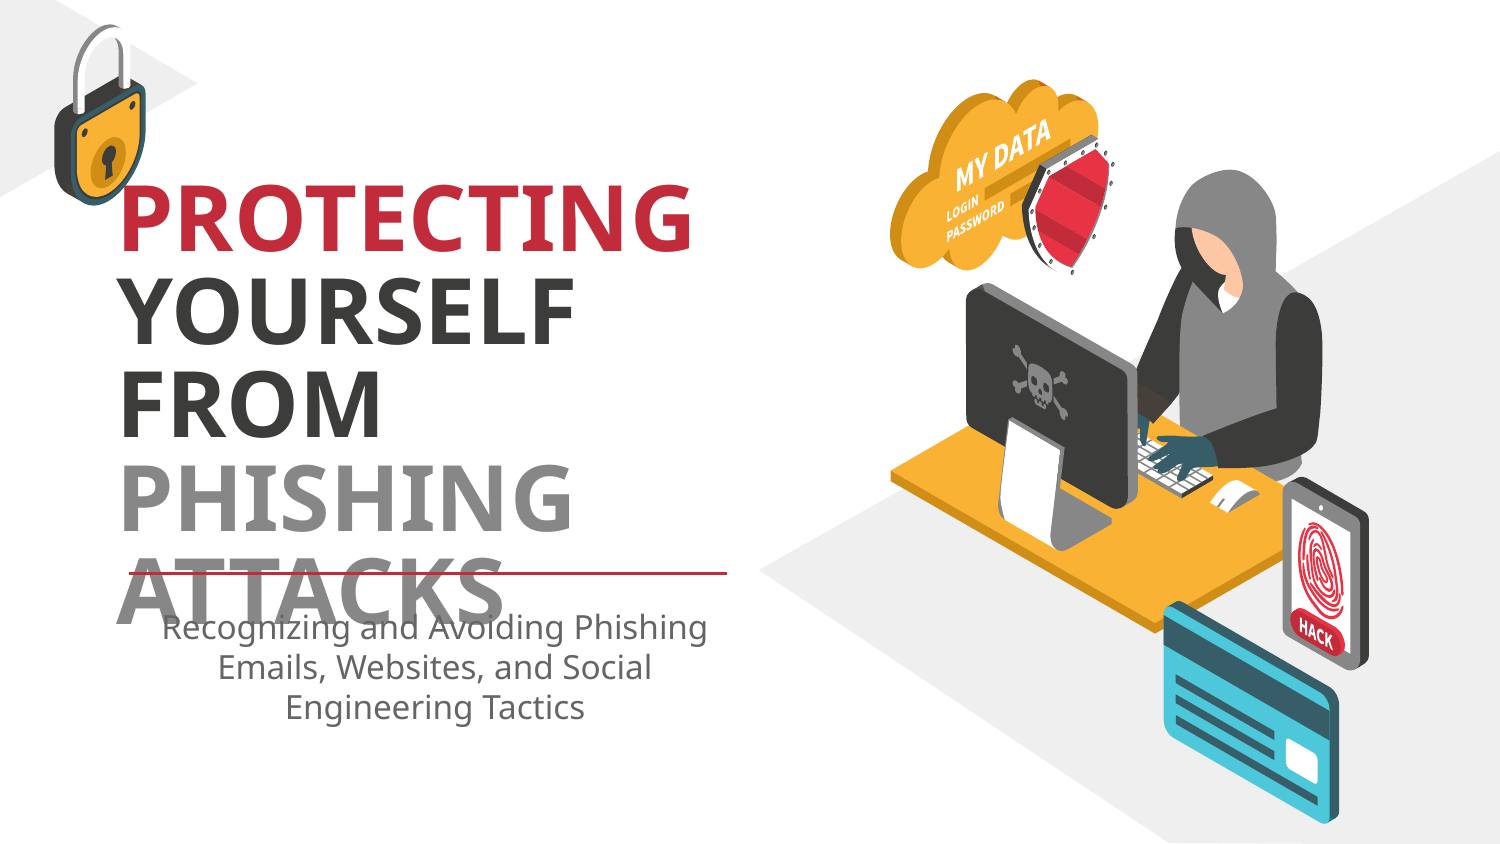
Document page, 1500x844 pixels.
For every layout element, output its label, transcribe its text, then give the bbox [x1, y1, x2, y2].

title PROTECTING YOURSELF FROM PHISHING ATTACKS [101, 48, 875, 772]
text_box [54, 24, 147, 206]
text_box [889, 79, 1370, 825]
subtitle Recognizing and Avoiding Phishing Emails, Websites, and Social Engineering Tactics [104, 591, 767, 659]
